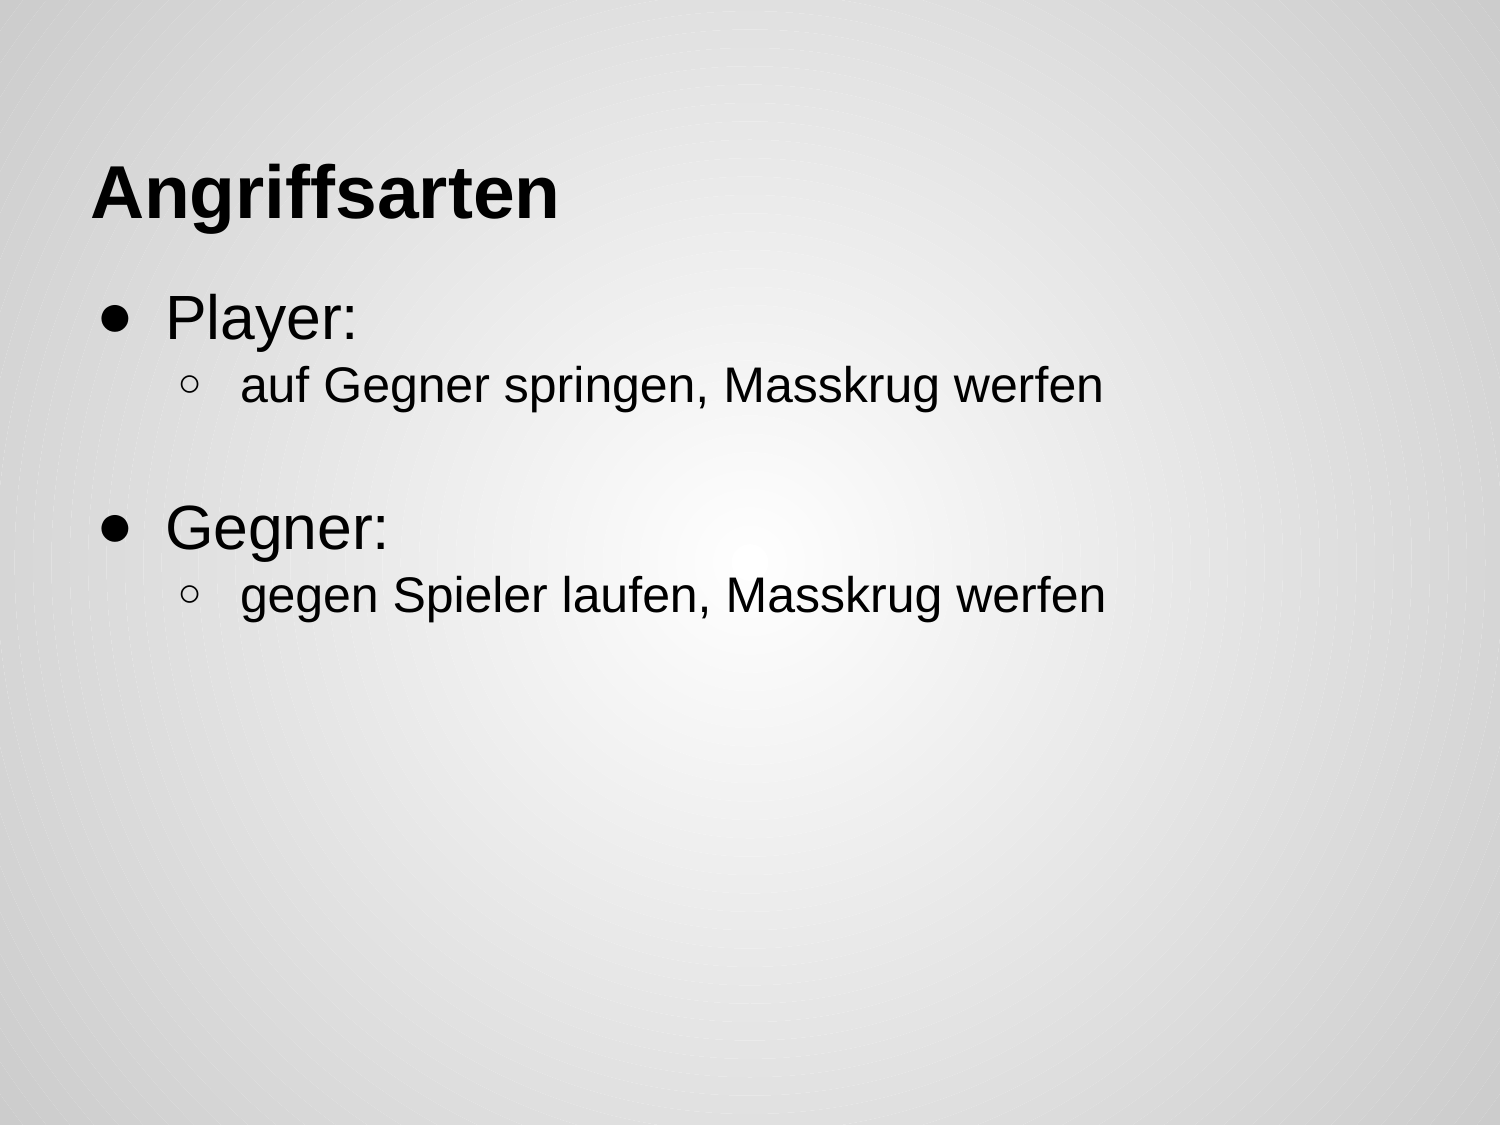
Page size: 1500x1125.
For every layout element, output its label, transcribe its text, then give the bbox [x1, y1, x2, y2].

list Player: auf Gegner springen, Masskrug werfen Gegner: gegen Spieler laufen, Masskrug werfen [75, 262, 1425, 1078]
title Angriffsarten [75, 60, 1425, 249]
